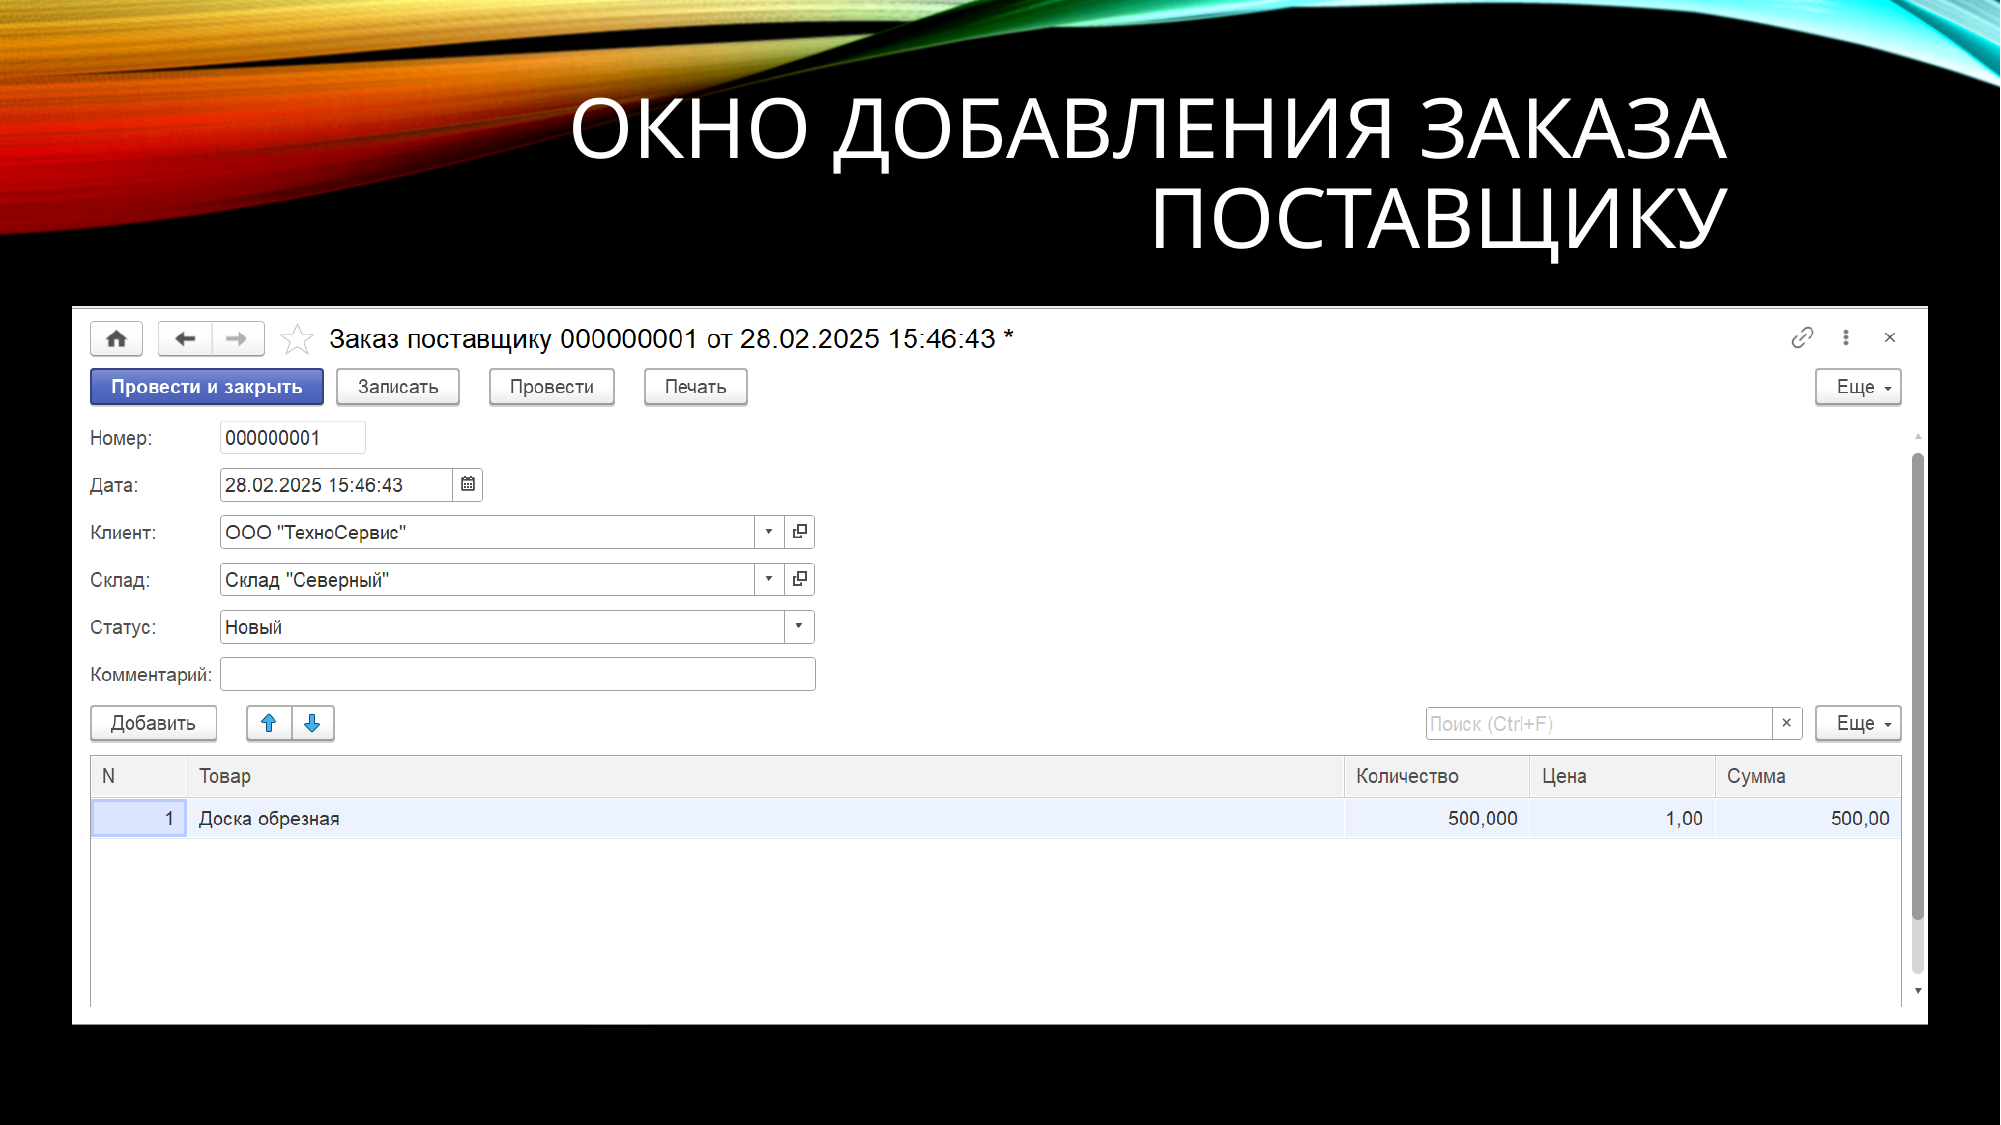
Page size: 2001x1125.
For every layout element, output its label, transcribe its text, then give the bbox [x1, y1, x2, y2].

picture [72, 305, 1928, 1026]
title Окно добавления заказа поставщику [17, 61, 1744, 291]
picture [0, 0, 2000, 237]
